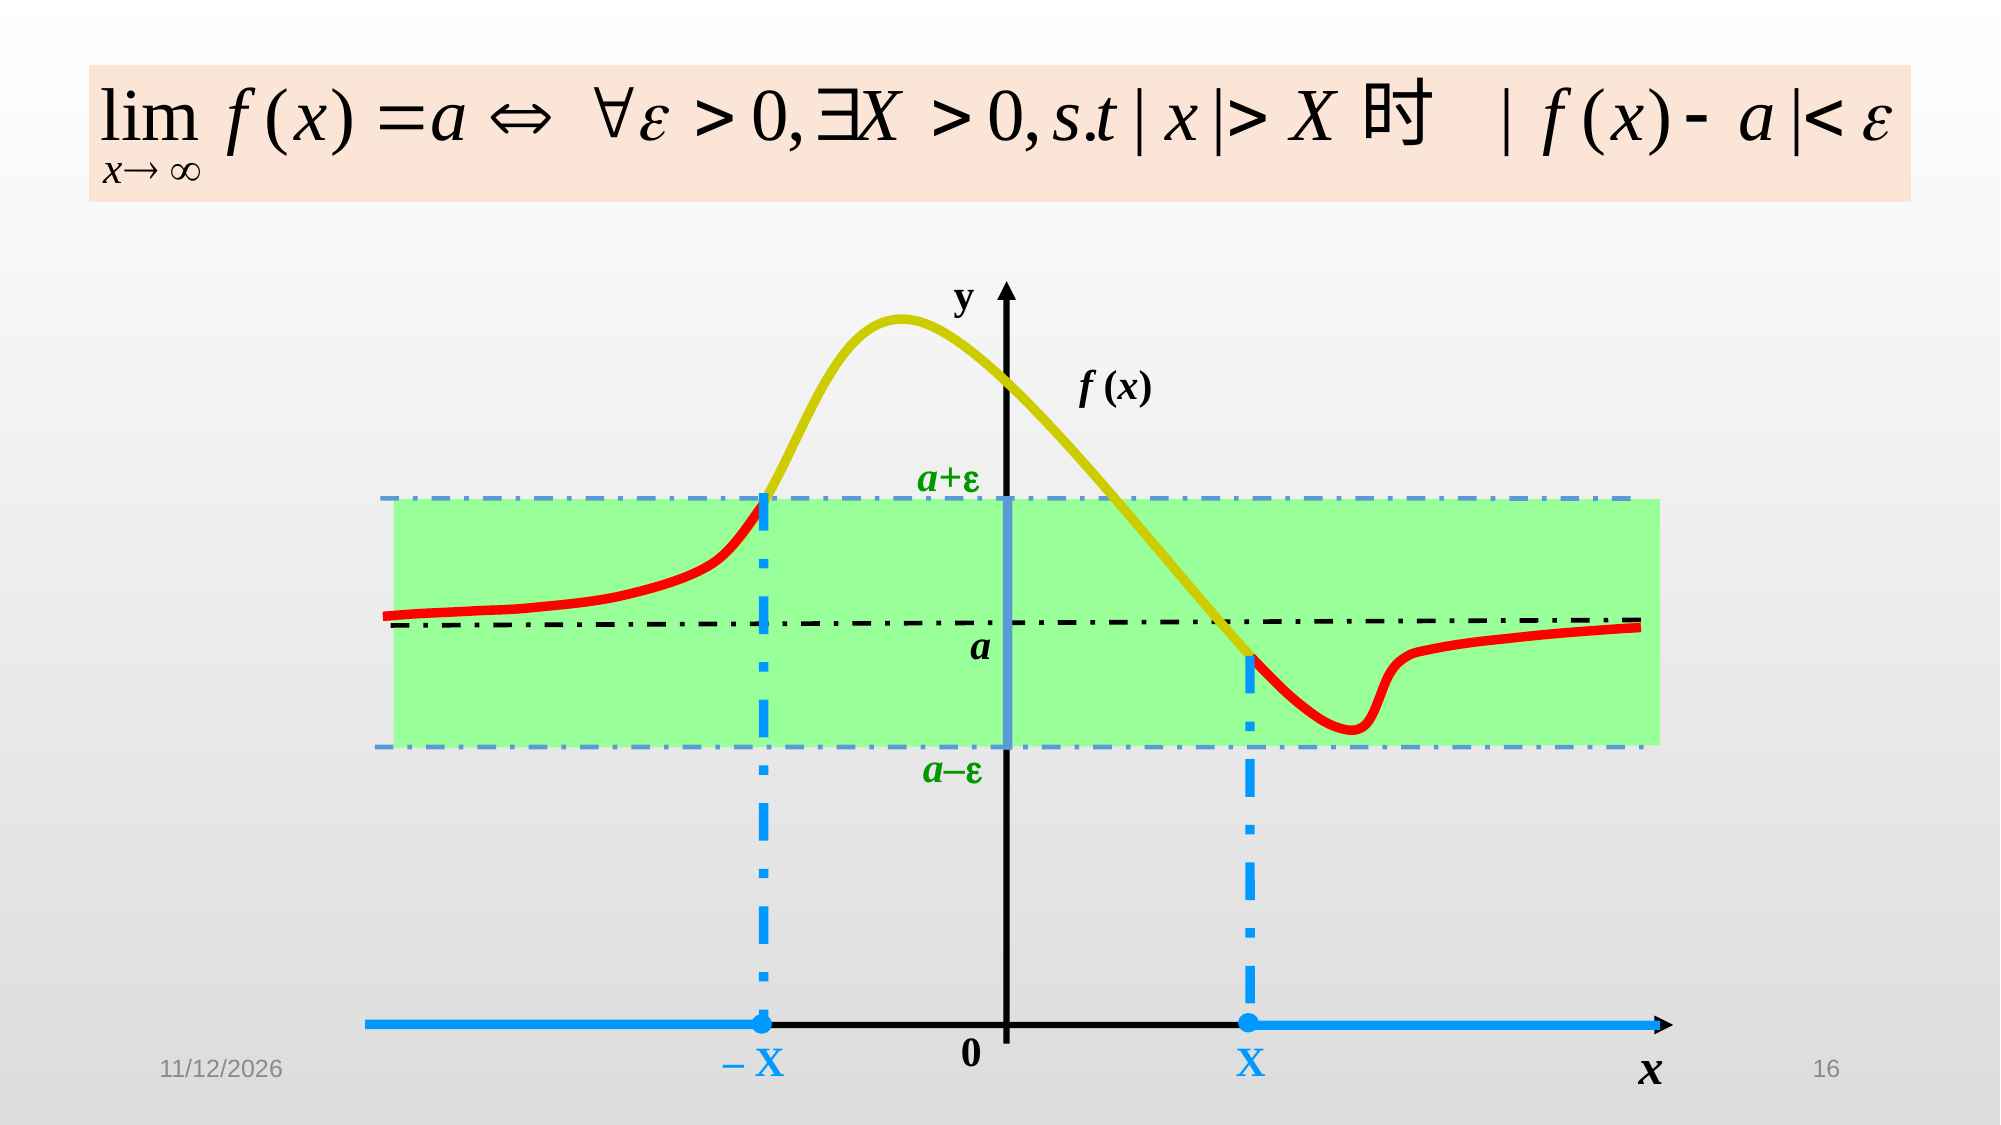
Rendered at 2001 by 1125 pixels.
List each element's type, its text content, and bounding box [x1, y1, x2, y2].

slide_number 16 [1682, 1041, 1856, 1094]
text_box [763, 493, 1250, 1027]
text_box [383, 260, 1682, 1103]
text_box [89, 65, 1911, 203]
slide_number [144, 1041, 383, 1094]
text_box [382, 505, 763, 734]
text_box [1250, 505, 1641, 734]
